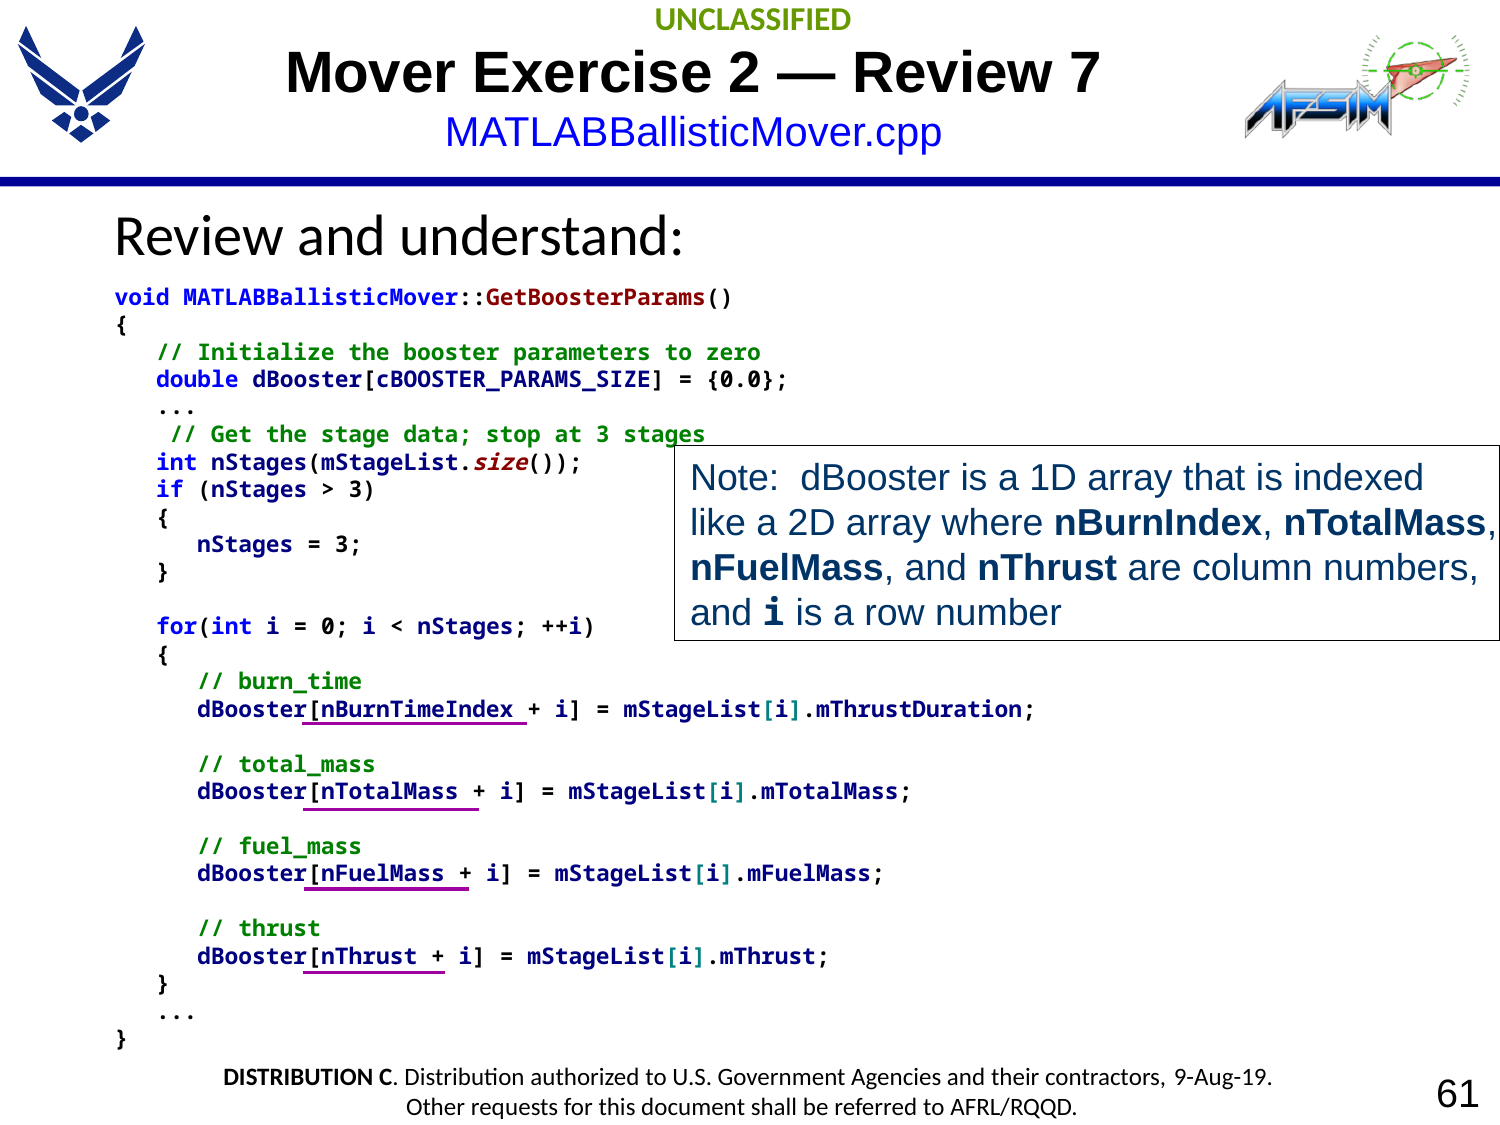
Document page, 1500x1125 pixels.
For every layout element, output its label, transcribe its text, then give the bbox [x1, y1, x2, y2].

list Review and understand: [99, 189, 1475, 298]
picture [1238, 22, 1483, 147]
text_box void MATLABBallisticMover::GetBoosterParams() { // Initialize the booster parameters to zero double dBooster[cBOOSTER_PARAMS_SIZE] = {0.0}; ... // Get the stage data; stop at 3 stages int nStages(mStageList.size()); if (nStages > 3) { nStages = 3; } for(int i = 0; i < nStages; ++i) { // burn_time dBooster[nBurnTimeIndex + i] = mStageList[i].mThrustDuration; // total_mass dBooster[nTotalMass + i] = mStageList[i].mTotalMass; // fuel_mass dBooster[nFuelMass + i] = mStageList[i].mFuelMass; // thrust dBooster[nThrust + i] = mStageList[i].mThrust; } ... } [99, 274, 1450, 1125]
title Mover Exercise 2 — Review 7 MATLABBallisticMover.cpp [150, 0, 1238, 189]
text_box Note: dBooster is a 1D array that is indexed like a 2D array where nBurnIndex, nTotalMass, nFuelMass, and nThrust are column numbers, and i is a row number [674, 445, 1500, 641]
